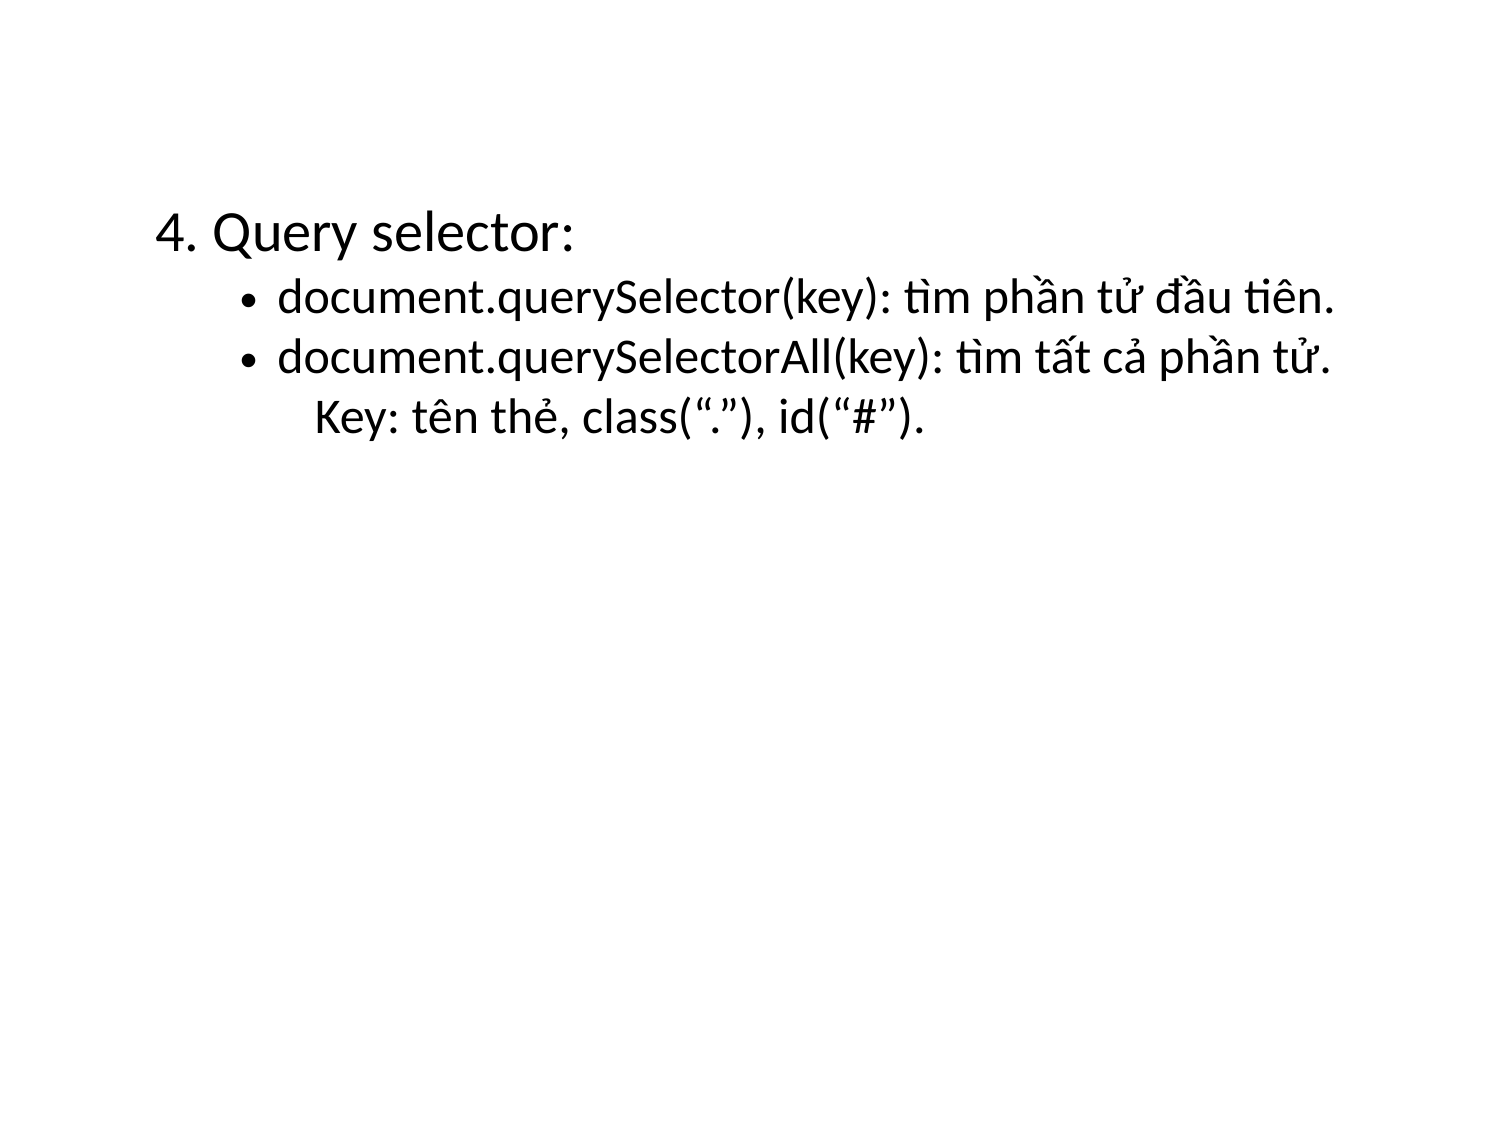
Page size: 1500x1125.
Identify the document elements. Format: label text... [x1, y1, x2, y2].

text_box 4. Query selector: document.querySelector(key): tìm phần tử đầu tiên. document.querySelectorAll(key): tìm tất cả phần tử. Key: tên thẻ, class(“.”), id(“#”). [75, 200, 1425, 1088]
